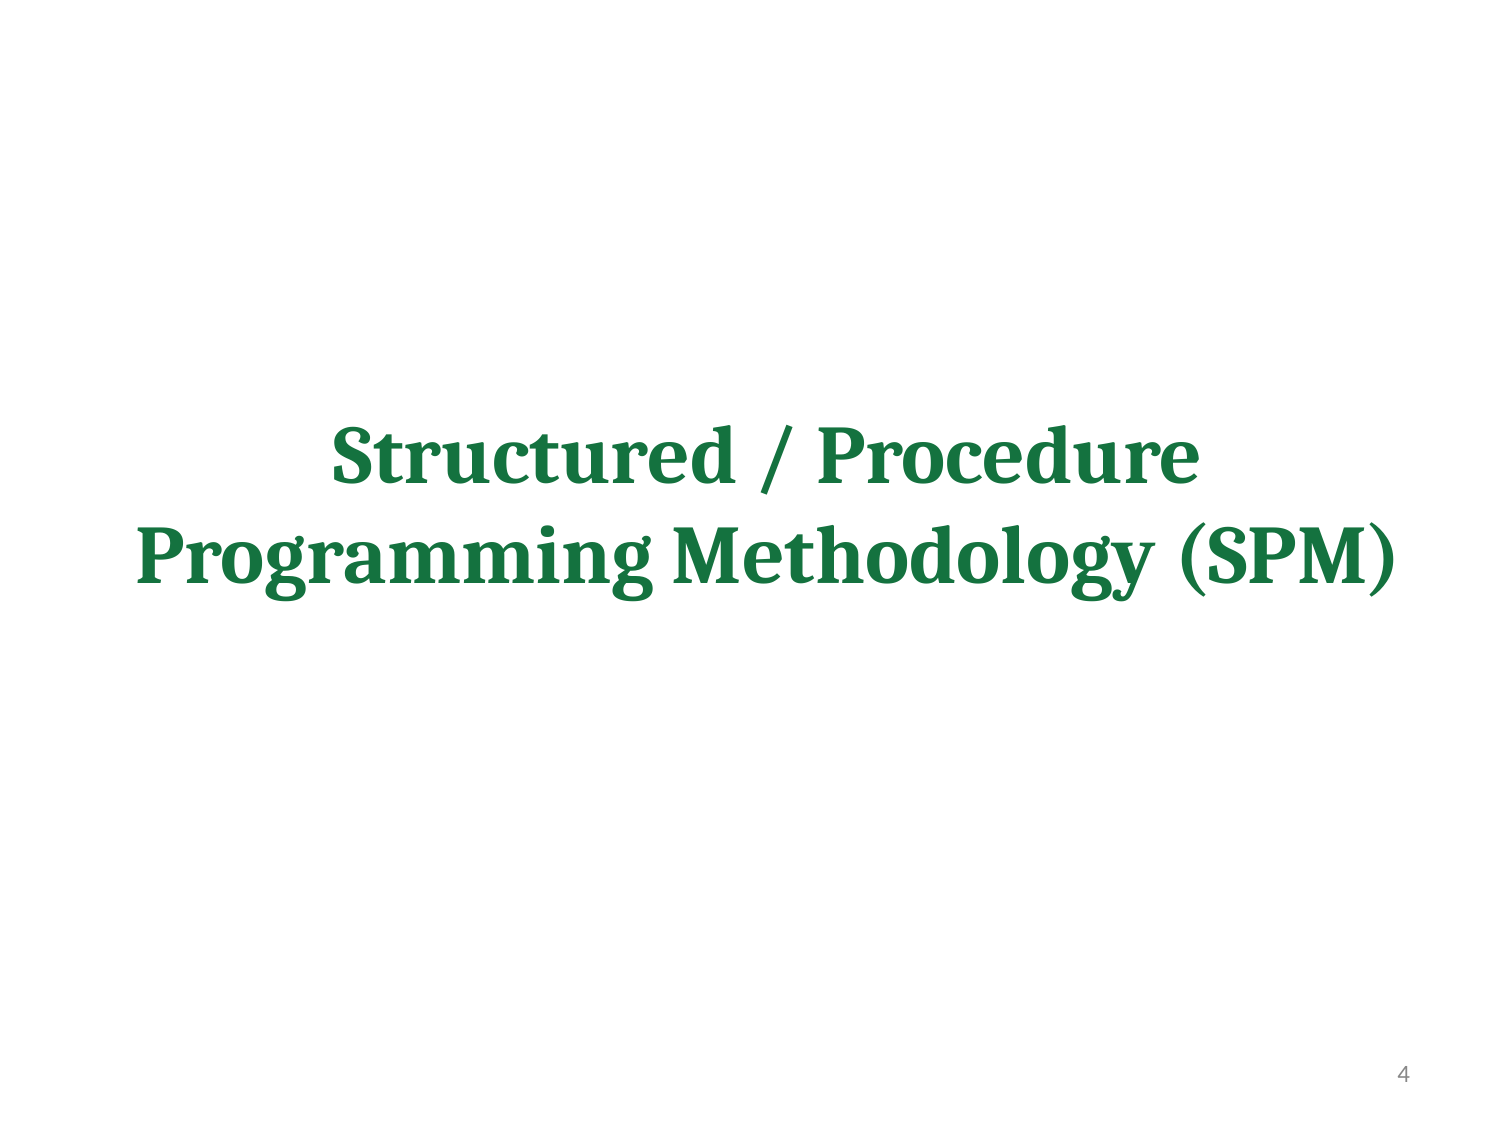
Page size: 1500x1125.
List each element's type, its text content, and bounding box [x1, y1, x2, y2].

title Structured / Procedure Programming Methodology (SPM) [62, 299, 1475, 700]
slide_number ‹#› [1074, 1042, 1425, 1103]
